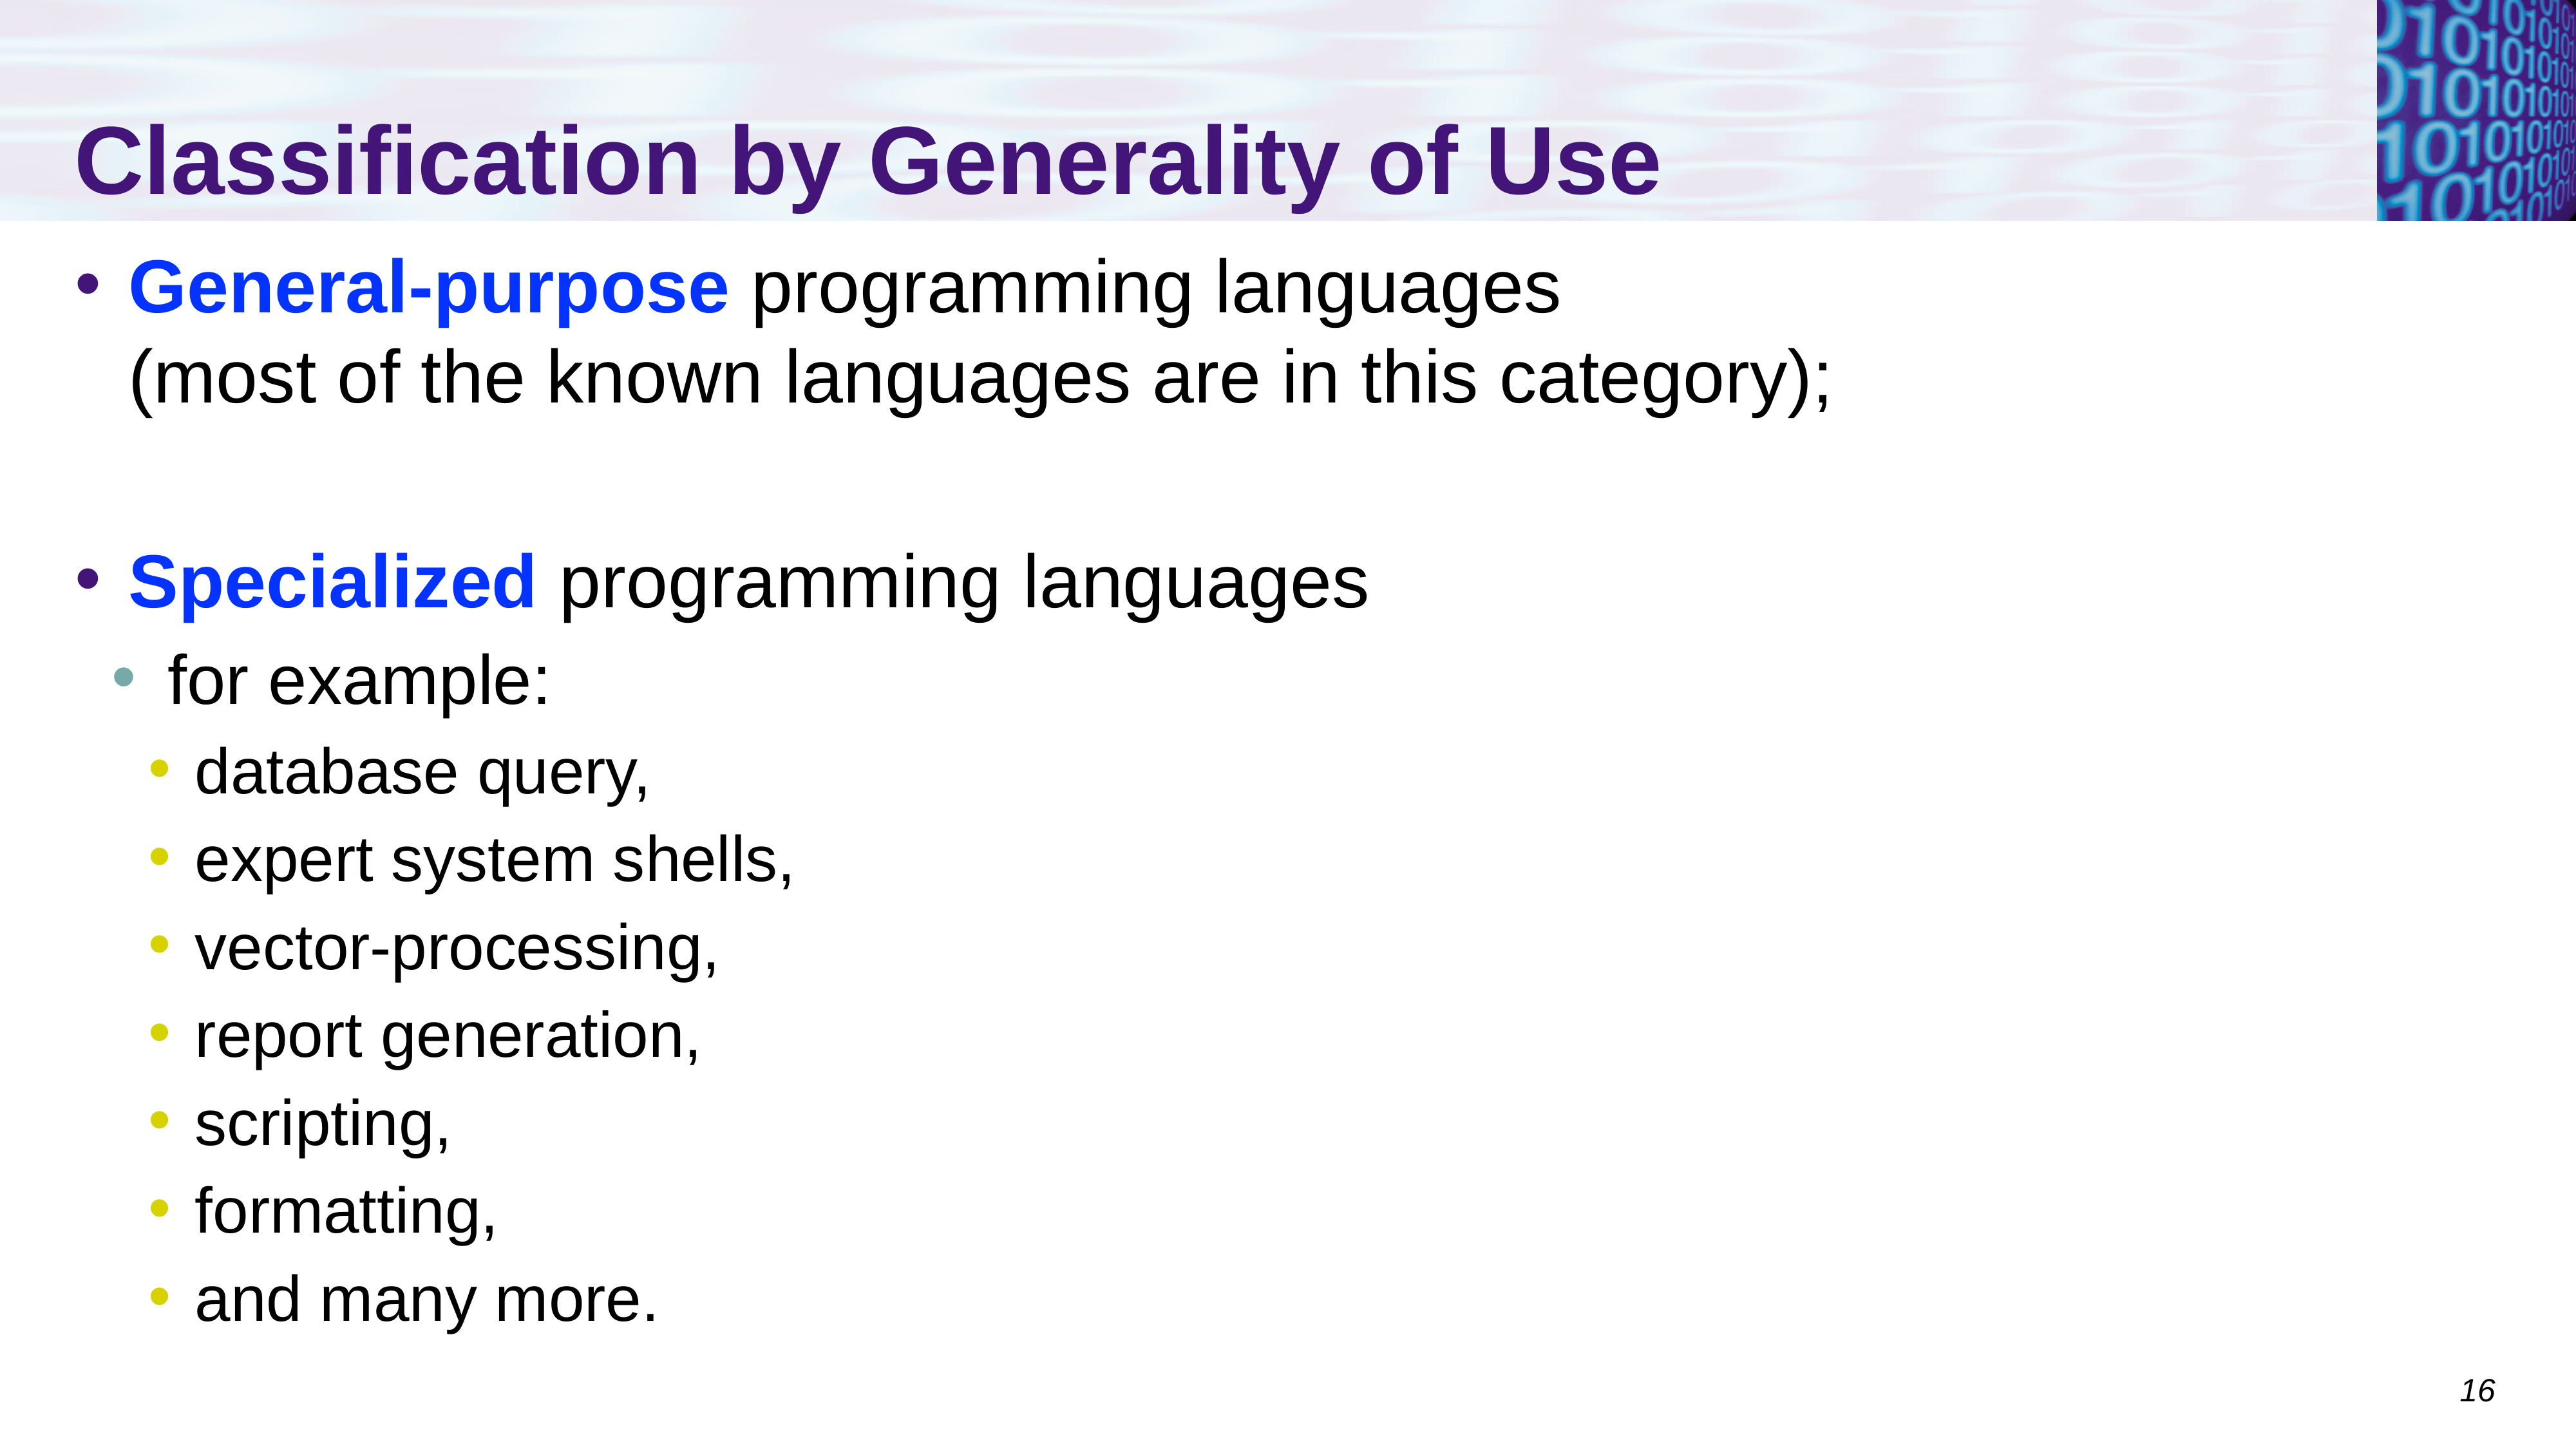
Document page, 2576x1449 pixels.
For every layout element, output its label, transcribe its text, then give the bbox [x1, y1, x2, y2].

title Classification by Generality of Use [60, 0, 2344, 222]
picture [2377, 201, 2382, 221]
picture [2377, 0, 2576, 221]
list General-purpose programming languages (most of the known languages are in this category); Specialized programming languages for example: database query, expert system shells, vector-processing, report generation, scripting, formatting, and many more. [62, 229, 2513, 1354]
slide_number 16 [2451, 1361, 2505, 1414]
